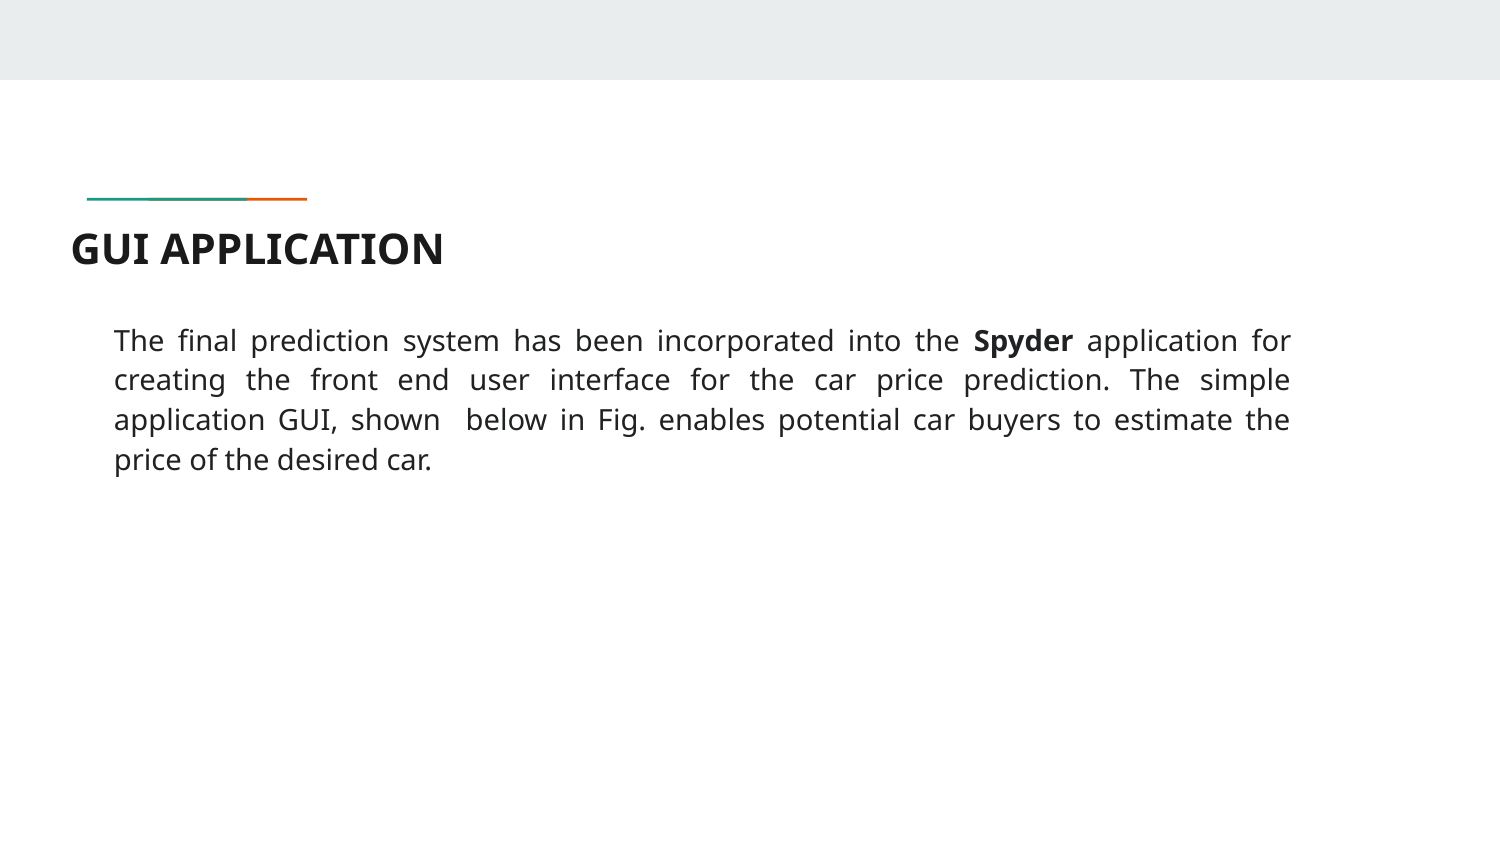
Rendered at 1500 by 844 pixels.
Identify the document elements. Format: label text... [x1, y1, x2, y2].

title GUI APPLICATION [55, 204, 1317, 293]
list The final prediction system has been incorporated into the Spyder application for creating the front end user interface for the car price prediction. The simple application GUI, shown below in Fig. enables potential car buyers to estimate the price of the desired car. [98, 304, 1307, 656]
